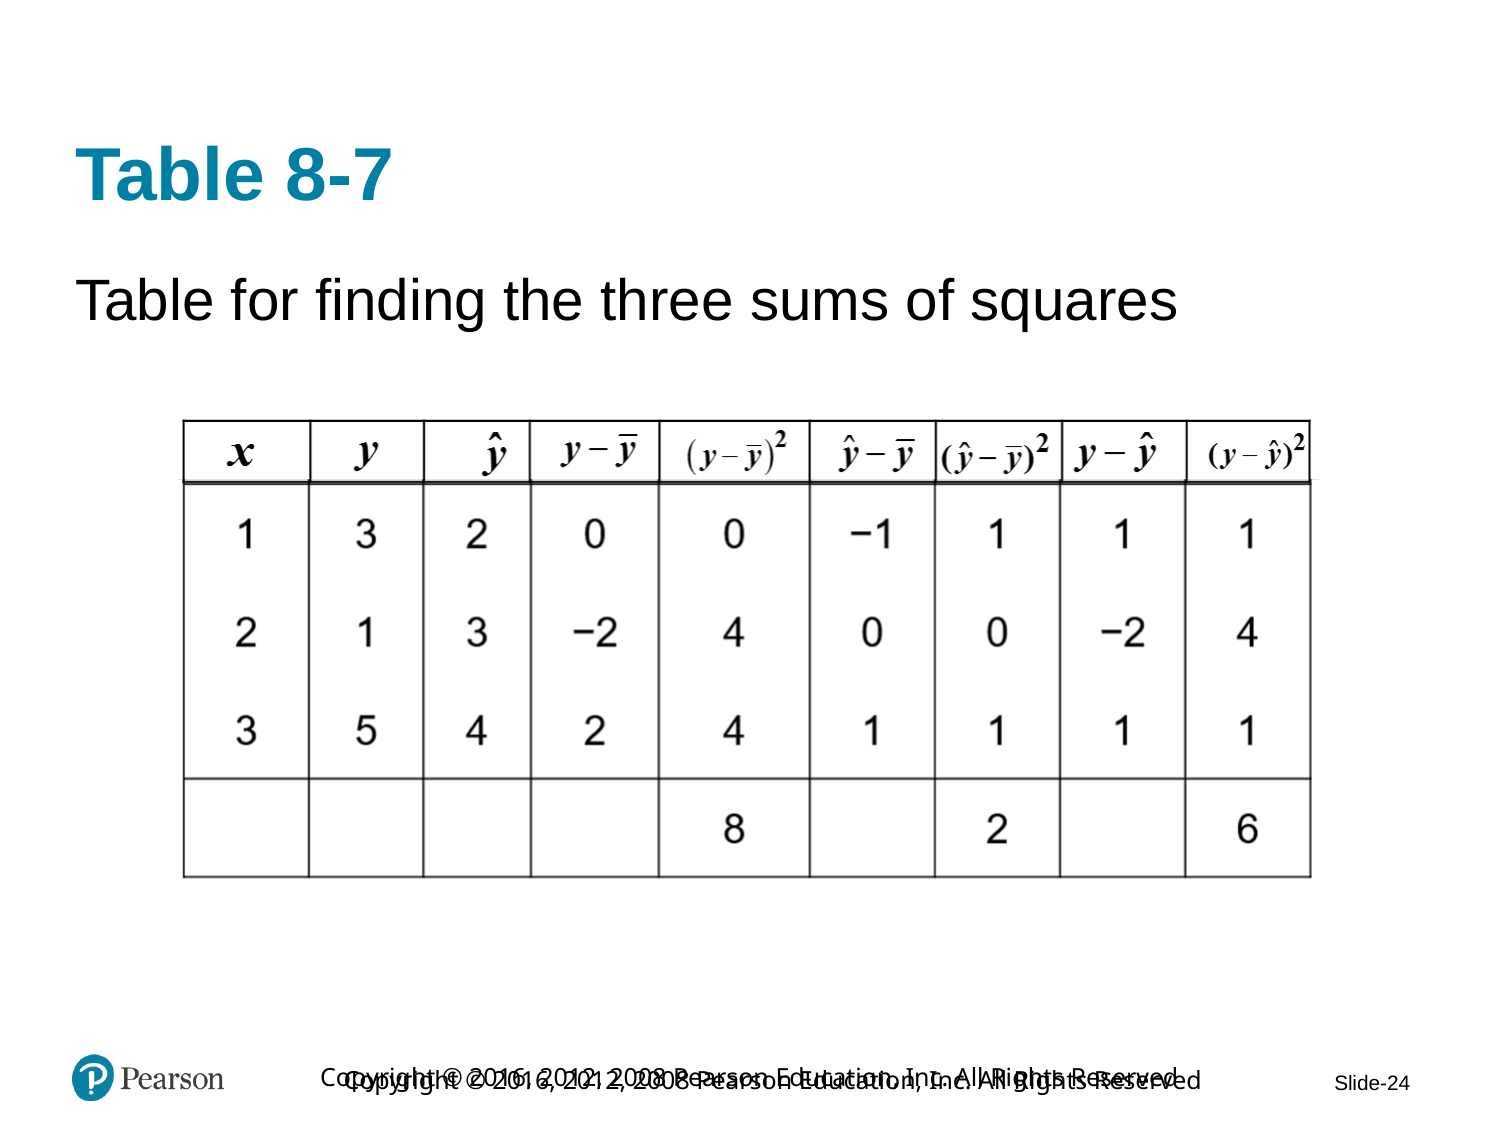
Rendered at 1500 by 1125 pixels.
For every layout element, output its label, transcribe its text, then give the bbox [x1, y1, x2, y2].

picture [99, 1054, 224, 1101]
title Table 8-7 [75, 35, 1425, 216]
picture [72, 1054, 89, 1072]
list Table for finding the three sums of squares [75, 262, 1425, 353]
picture [72, 1087, 83, 1101]
picture [177, 419, 1319, 895]
picture [81, 1064, 107, 1089]
